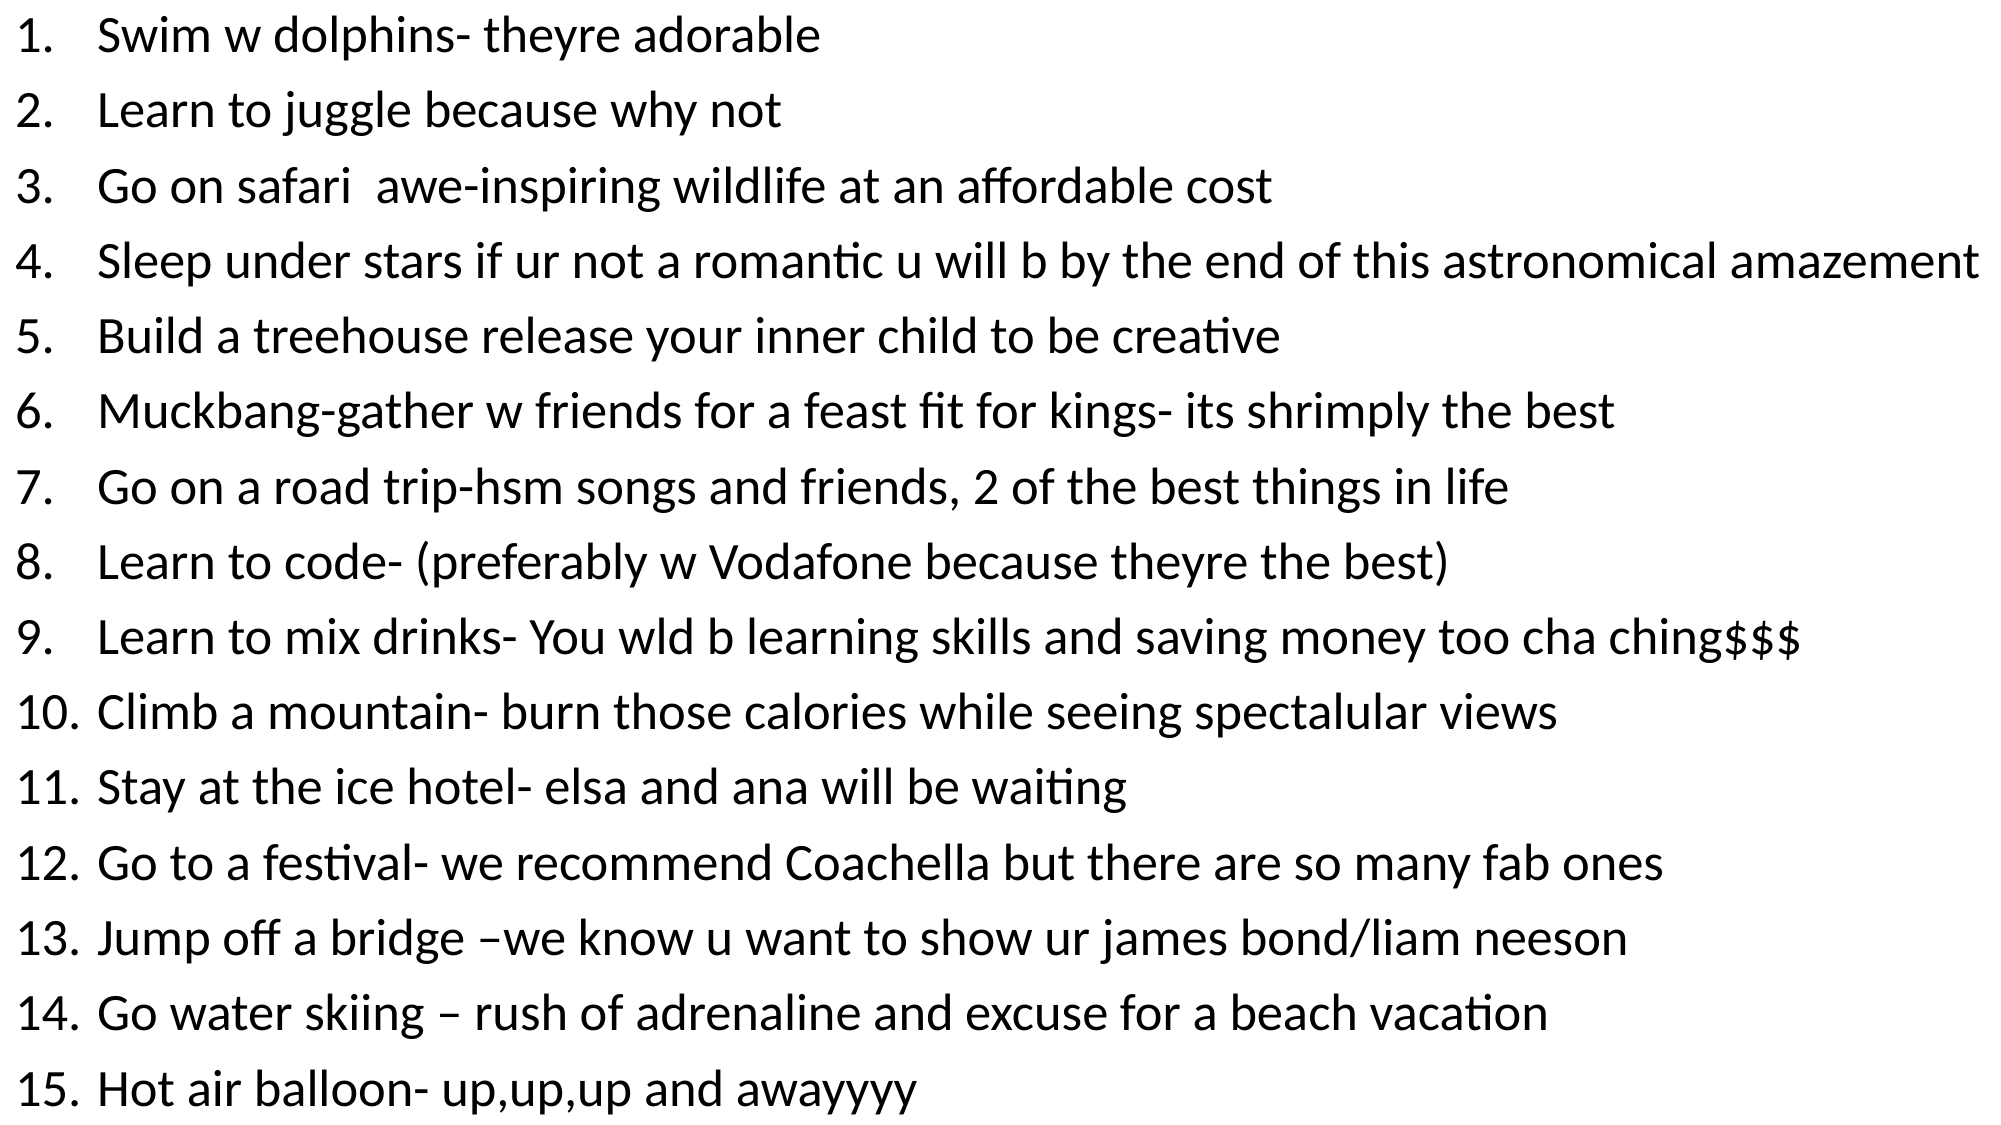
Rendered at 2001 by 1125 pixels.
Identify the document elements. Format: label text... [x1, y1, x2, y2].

list Swim w dolphins- theyre adorable Learn to juggle because why not Go on safari awe-inspiring wildlife at an affordable cost Sleep under stars if ur not a romantic u will b by the end of this astronomical amazement Build a treehouse release your inner child to be creative Muckbang-gather w friends for a feast fit for kings- its shrimply the best Go on a road trip-hsm songs and friends, 2 of the best things in life Learn to code- (preferably w Vodafone because theyre the best) Learn to mix drinks- You wld b learning skills and saving money too cha ching$$$ Climb a mountain- burn those calories while seeing spectalular views Stay at the ice hotel- elsa and ana will be waiting Go to a festival- we recommend Coachella but there are so many fab ones Jump off a bridge –we know u want to show ur james bond/liam neeson Go water skiing – rush of adrenaline and excuse for a beach vacation Hot air balloon- up,up,up and awayyyy Stand under a waterfall-its freezing but worth it to see peoples faces [0, 0, 2000, 1125]
